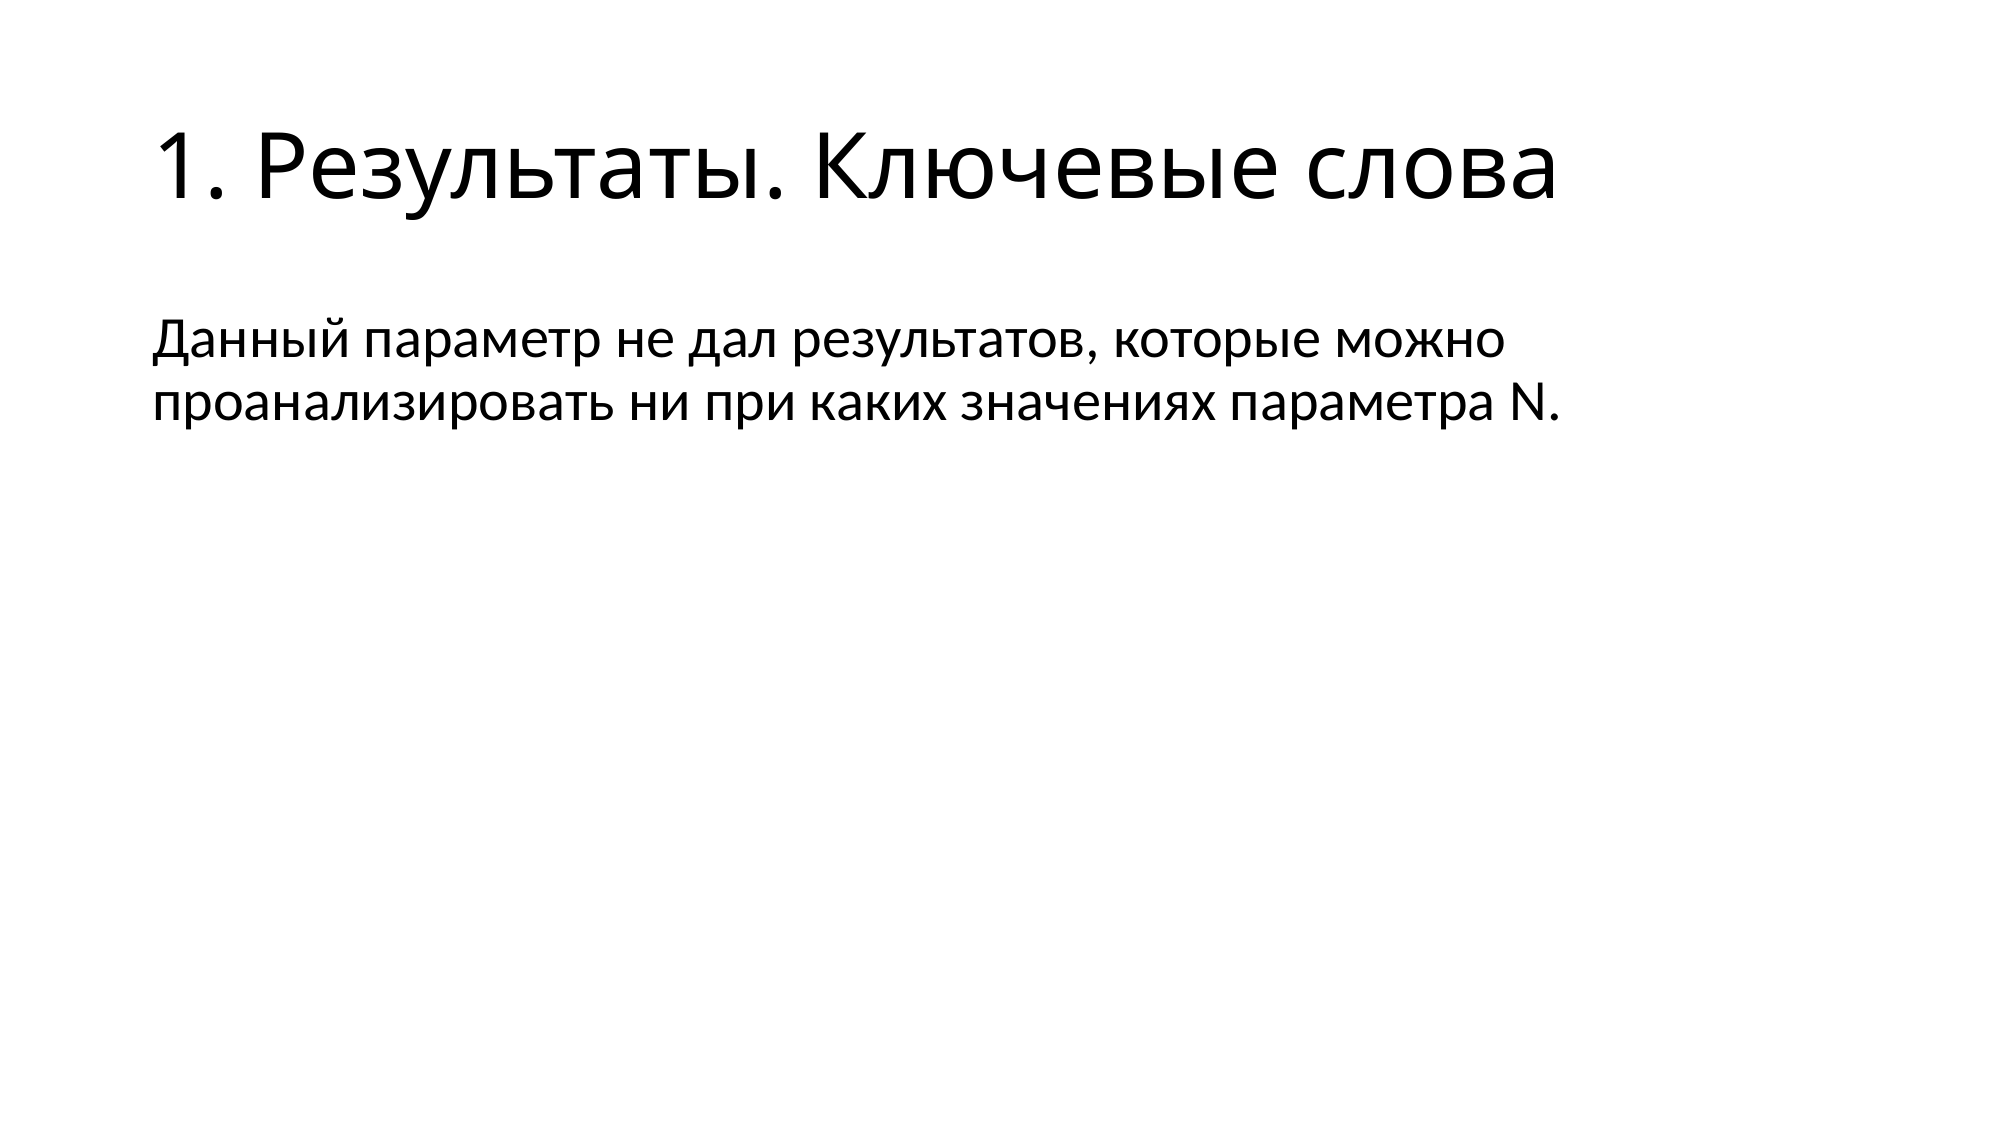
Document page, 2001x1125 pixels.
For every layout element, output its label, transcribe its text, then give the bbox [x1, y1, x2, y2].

list Данный параметр не дал результатов, которые можно проанализировать ни при каких значениях параметра N. [137, 299, 1863, 1014]
title 1. Результаты. Ключевые слова [137, 59, 1863, 278]
